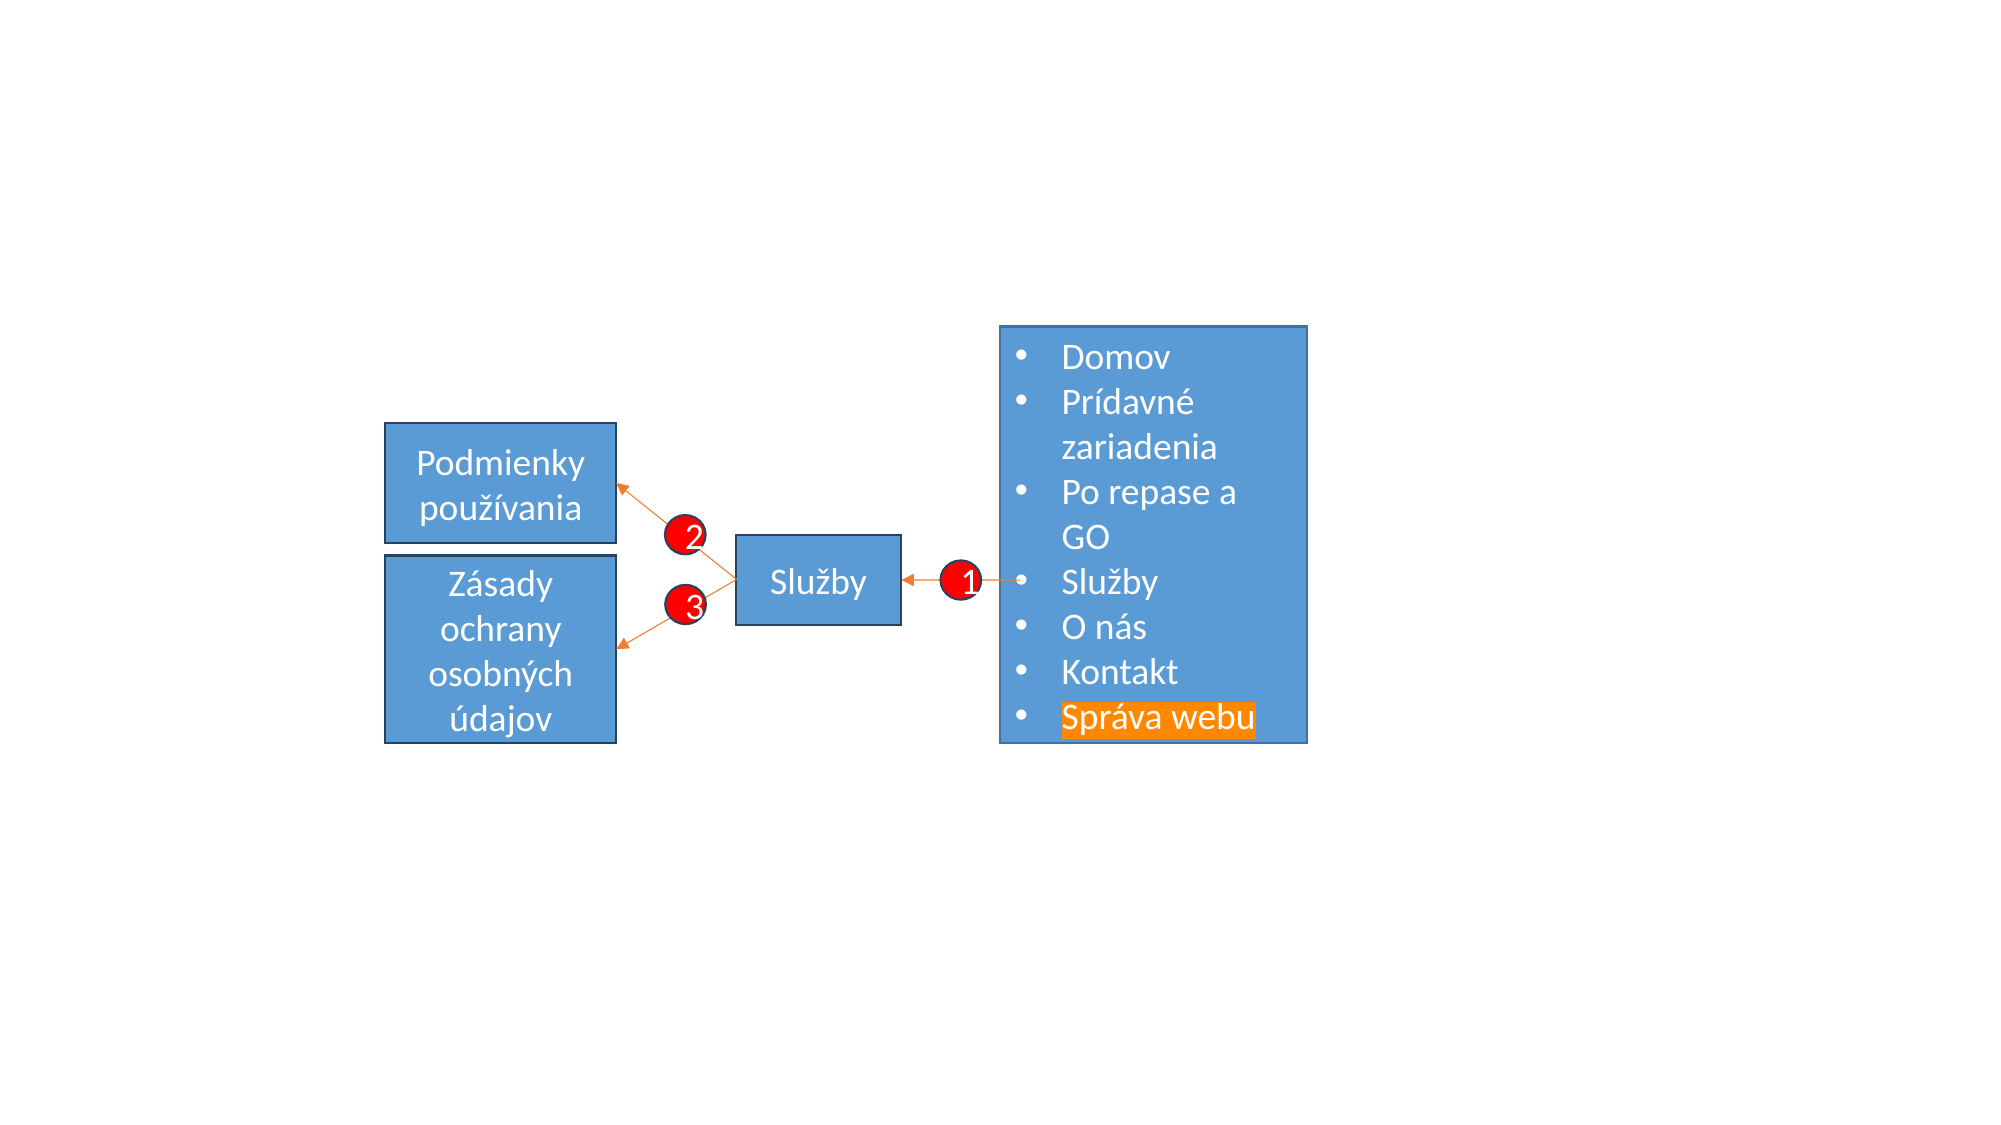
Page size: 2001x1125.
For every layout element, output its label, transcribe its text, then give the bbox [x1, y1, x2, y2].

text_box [616, 580, 736, 650]
text_box Služby [736, 534, 902, 626]
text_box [616, 483, 738, 581]
text_box Podmienky používania [384, 422, 617, 544]
text_box 1 [939, 559, 983, 579]
text_box 1 [939, 581, 983, 601]
text_box Zásady ochrany osobných údajov [384, 554, 617, 744]
text_box Domov Prídavné zariadenia Po repase a GO Služby O nás Kontakt Správa webu [999, 325, 1308, 744]
